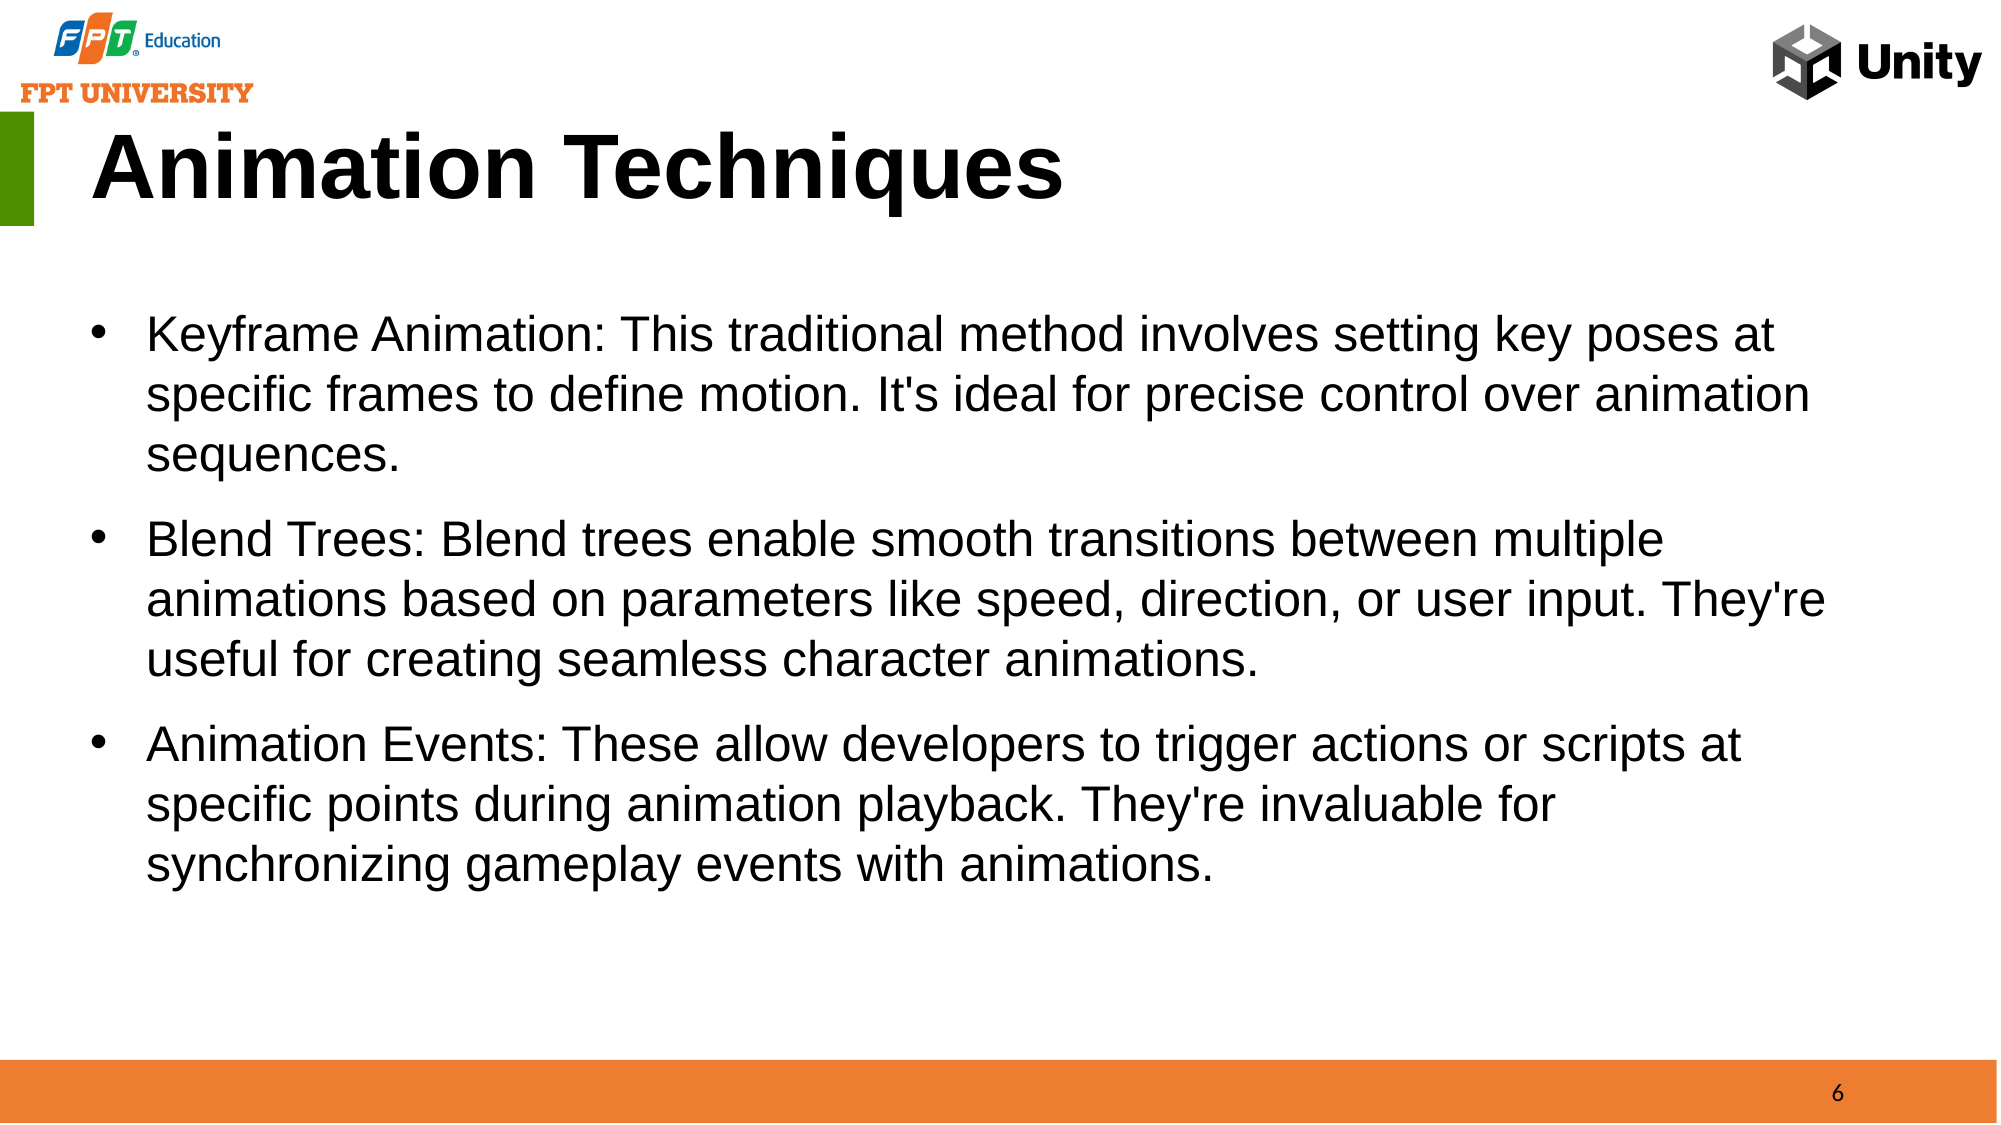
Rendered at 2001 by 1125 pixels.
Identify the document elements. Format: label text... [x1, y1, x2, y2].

picture [4, 4, 262, 108]
text_box Animation Techniques [37, 111, 1974, 226]
slide_number 6 [1412, 1063, 1860, 1121]
picture [1765, 0, 1991, 125]
text_box Keyframe Animation: This traditional method involves setting key poses at specific frames to define motion. It's ideal for precise control over animation sequences. Blend Trees: Blend trees enable smooth transitions between multiple animations based on parameters like speed, direction, or user input. They're useful for creating seamless character animations. Animation Events: These allow developers to trigger actions or scripts at specific points during animation playback. They're invaluable for synchronizing gameplay events with animations. [75, 293, 1875, 1025]
text_box [31, 238, 1807, 965]
